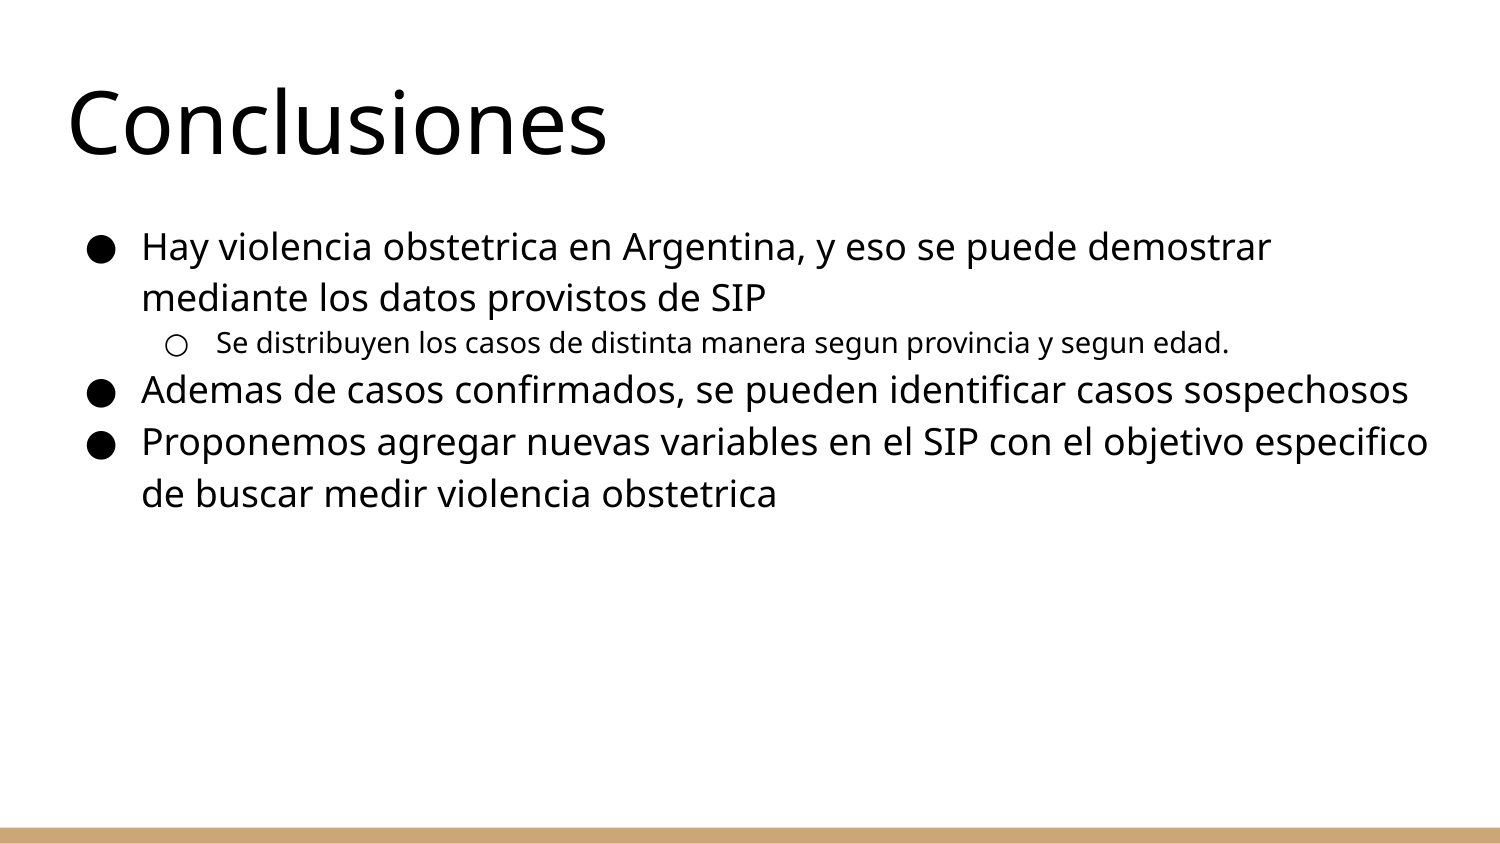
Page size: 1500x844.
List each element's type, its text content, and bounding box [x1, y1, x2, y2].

list Hay violencia obstetrica en Argentina, y eso se puede demostrar mediante los datos provistos de SIP Se distribuyen los casos de distinta manera segun provincia y segun edad. Ademas de casos confirmados, se pueden identificar casos sospechosos Proponemos agregar nuevas variables en el SIP con el objetivo especifico de buscar medir violencia obstetrica [51, 200, 1449, 752]
title Conclusiones [51, 51, 1449, 189]
